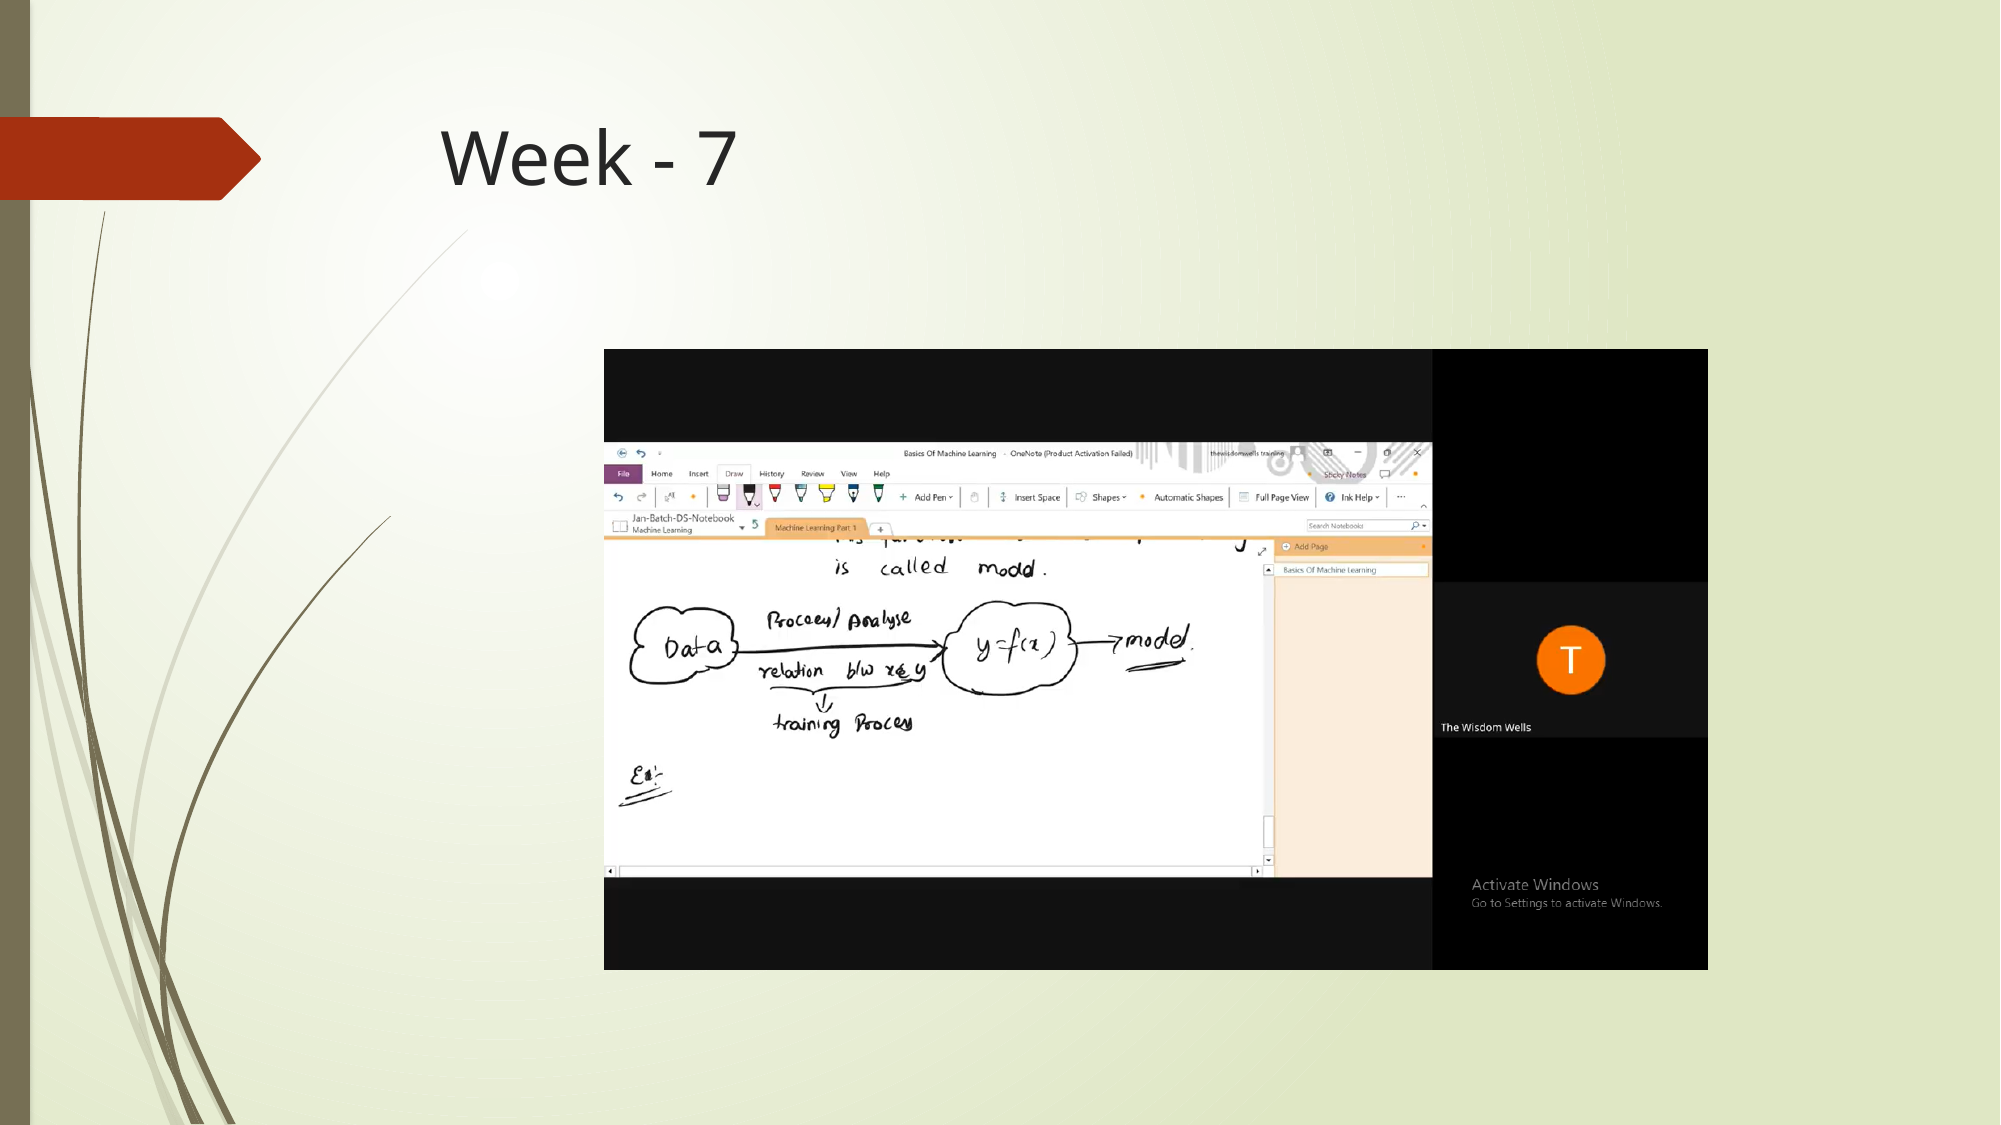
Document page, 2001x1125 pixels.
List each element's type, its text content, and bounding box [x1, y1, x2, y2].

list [604, 349, 1708, 971]
title Week - 7 [425, 102, 1888, 313]
